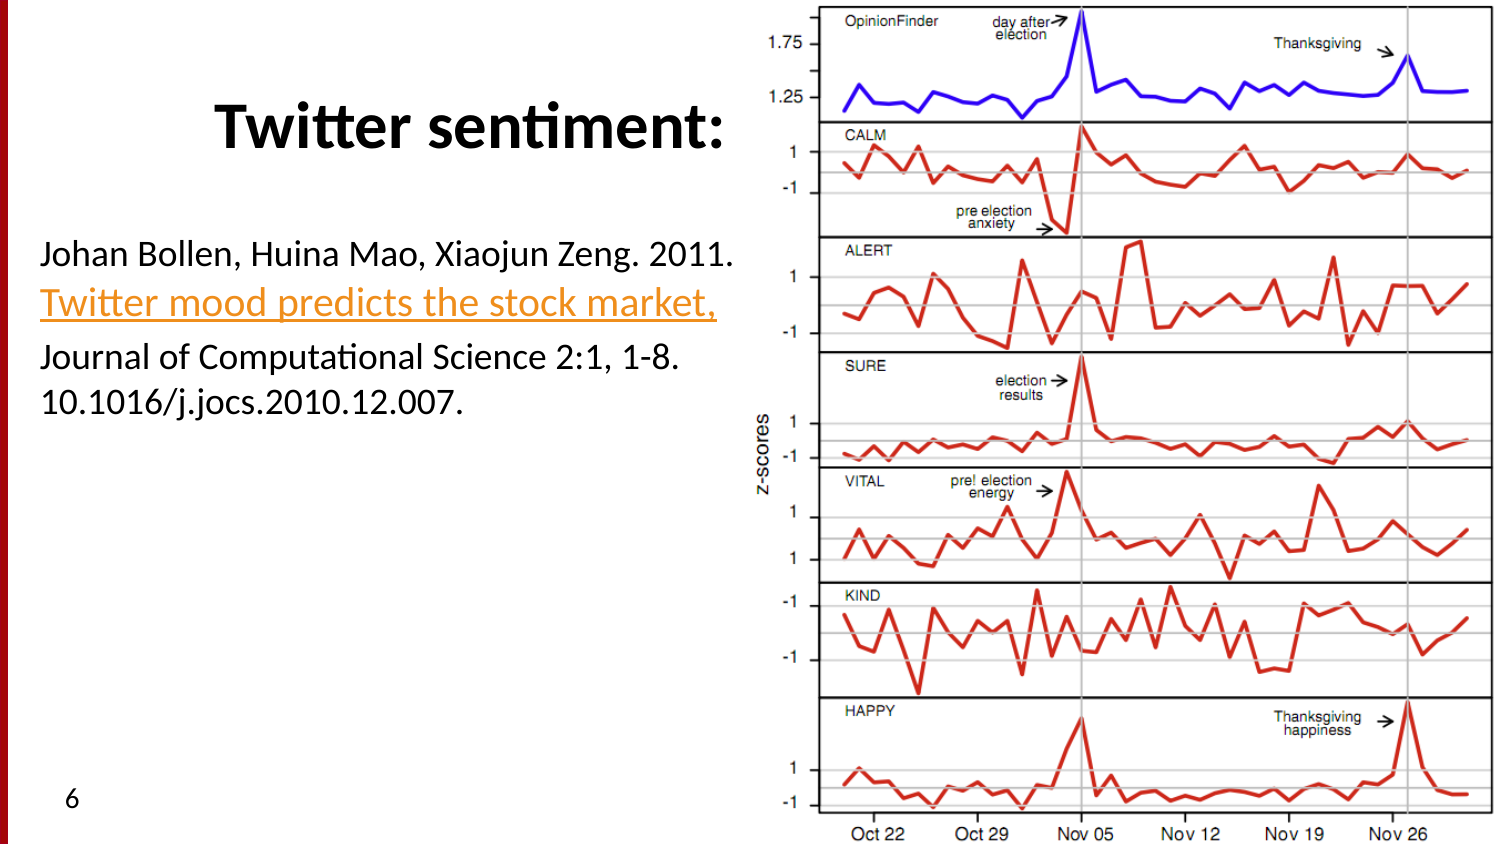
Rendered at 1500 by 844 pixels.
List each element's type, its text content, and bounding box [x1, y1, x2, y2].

text_box Johan Bollen, Huina Mao, Xiaojun Zeng. 2011. Twitter mood predicts the stock market, Journal of Computational Science 2:1, 1-8. 10.1016/j.jocs.2010.12.007. [24, 221, 732, 769]
text_box 5 [49, 771, 375, 828]
text_box Twitter sentiment: [199, 46, 732, 169]
picture [737, 0, 1500, 844]
